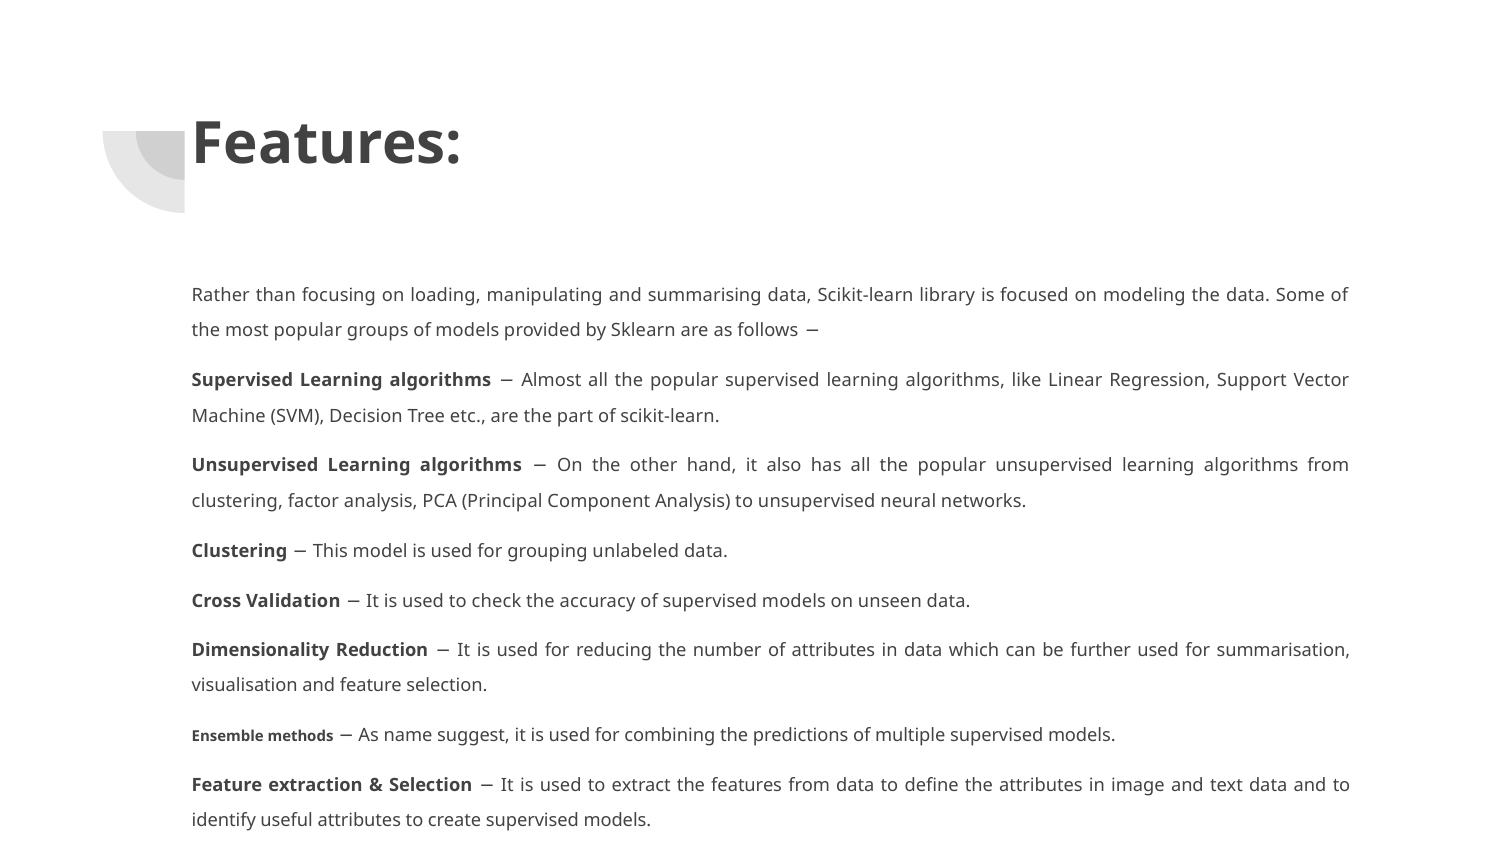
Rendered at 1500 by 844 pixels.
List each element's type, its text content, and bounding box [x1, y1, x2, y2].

title Features: [176, 90, 1284, 230]
list Rather than focusing on loading, manipulating and summarising data, Scikit-learn library is focused on modeling the data. Some of the most popular groups of models provided by Sklearn are as follows − Supervised Learning algorithms − Almost all the popular supervised learning algorithms, like Linear Regression, Support Vector Machine (SVM), Decision Tree etc., are the part of scikit-learn. Unsupervised Learning algorithms − On the other hand, it also has all the popular unsupervised learning algorithms from clustering, factor analysis, PCA (Principal Component Analysis) to unsupervised neural networks. Clustering − This model is used for grouping unlabeled data. Cross Validation − It is used to check the accuracy of supervised models on unseen data. Dimensionality Reduction − It is used for reducing the number of attributes in data which can be further used for summarisation, visualisation and feature selection. Ensemble methods − As name suggest, it is used for combining the predictions of multiple supervised models. Feature extraction & Selection − It is used to extract the features from data to define the attributes in image and text data and to identify useful attributes to create supervised models. [176, 254, 1368, 792]
